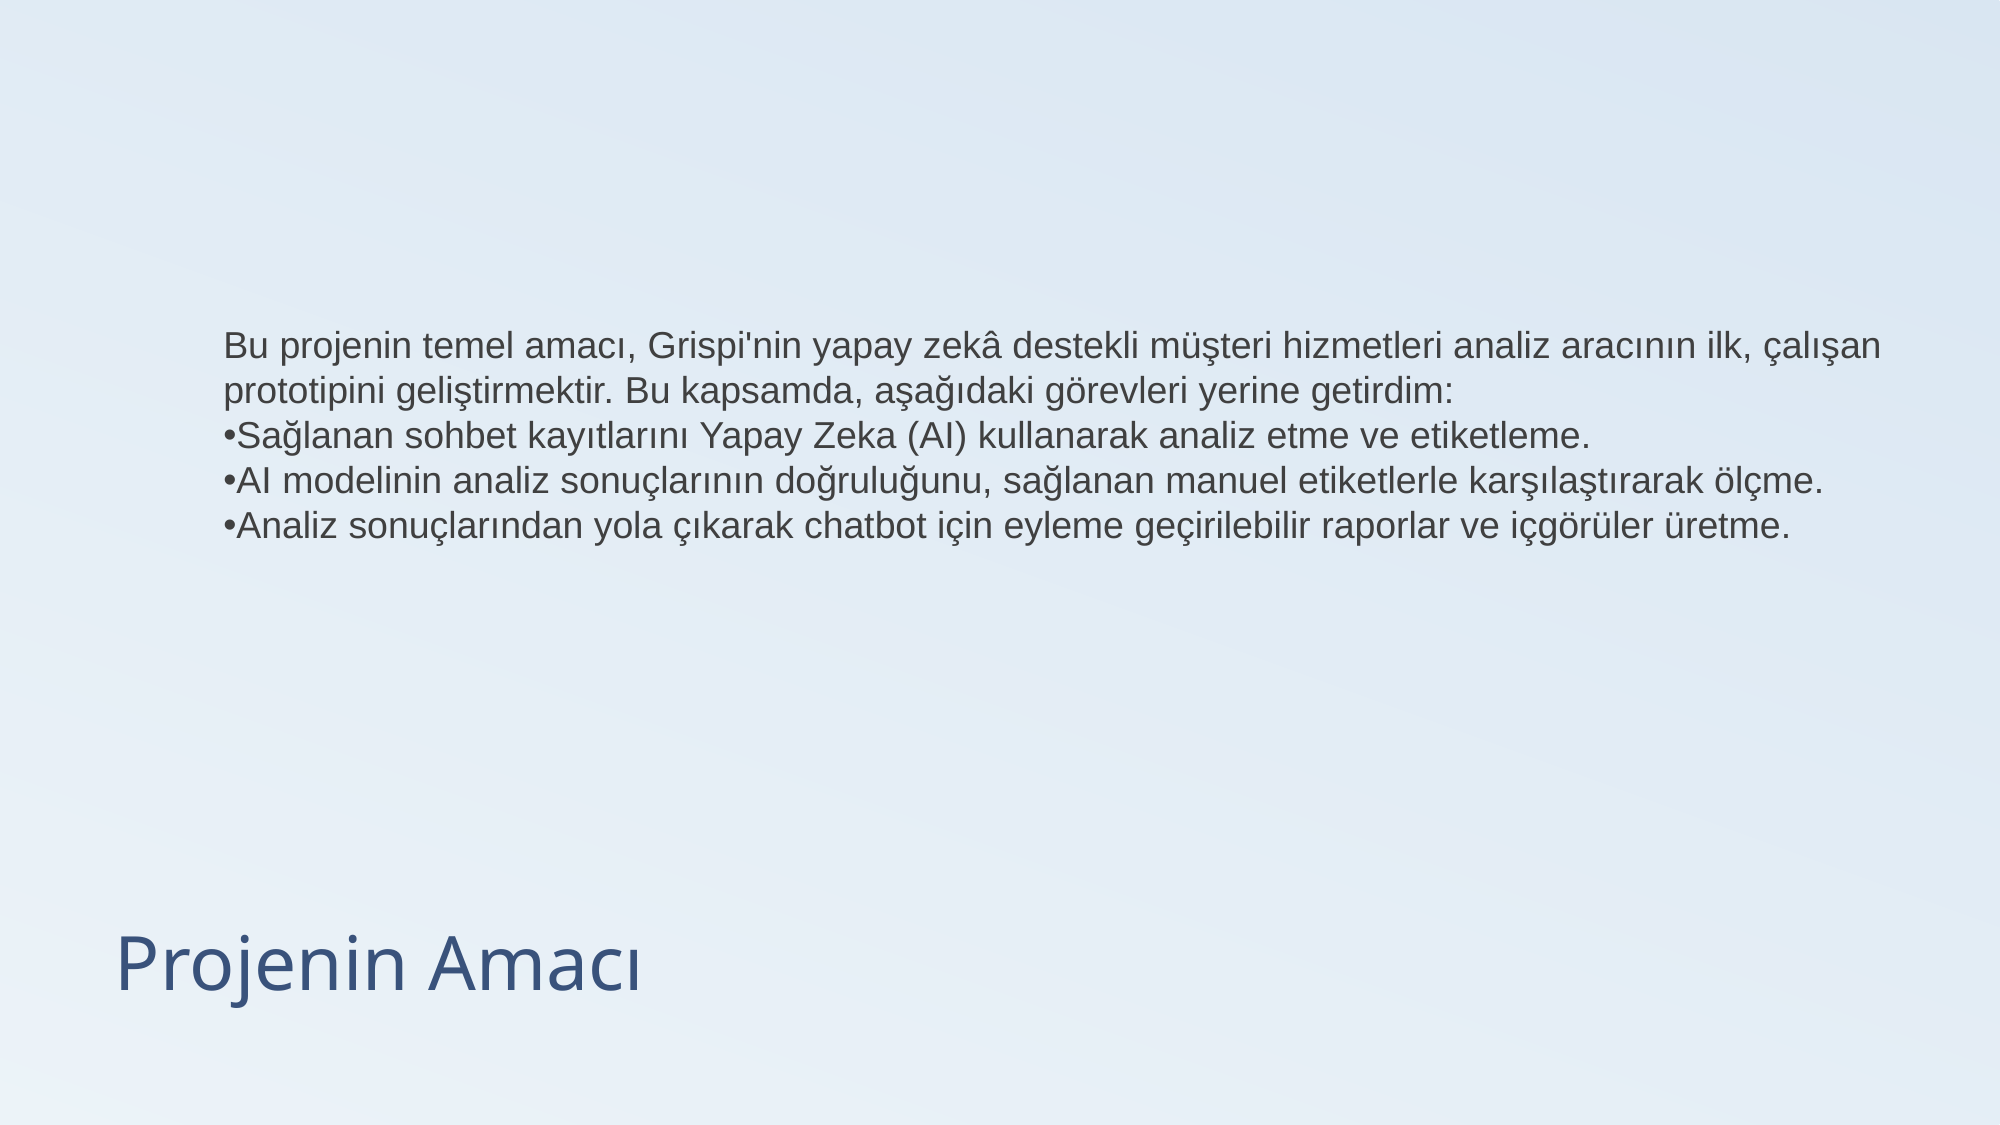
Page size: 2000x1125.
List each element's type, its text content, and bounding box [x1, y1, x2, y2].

list Bu projenin temel amacı, Grispi'nin yapay zekâ destekli müşteri hizmetleri analiz aracının ilk, çalışan prototipini geliştirmektir. Bu kapsamda, aşağıdaki görevleri yerine getirdim: Sağlanan sohbet kayıtlarını Yapay Zeka (AI) kullanarak analiz etme ve etiketleme. AI modelinin analiz sonuçlarının doğruluğunu, sağlanan manuel etiketlerle karşılaştırarak ölçme. Analiz sonuçlarından yola çıkarak chatbot için eyleme geçirilebilir raporlar ve içgörüler üretme. [208, 130, 1933, 783]
title Projenin Amacı [99, 837, 1900, 1013]
